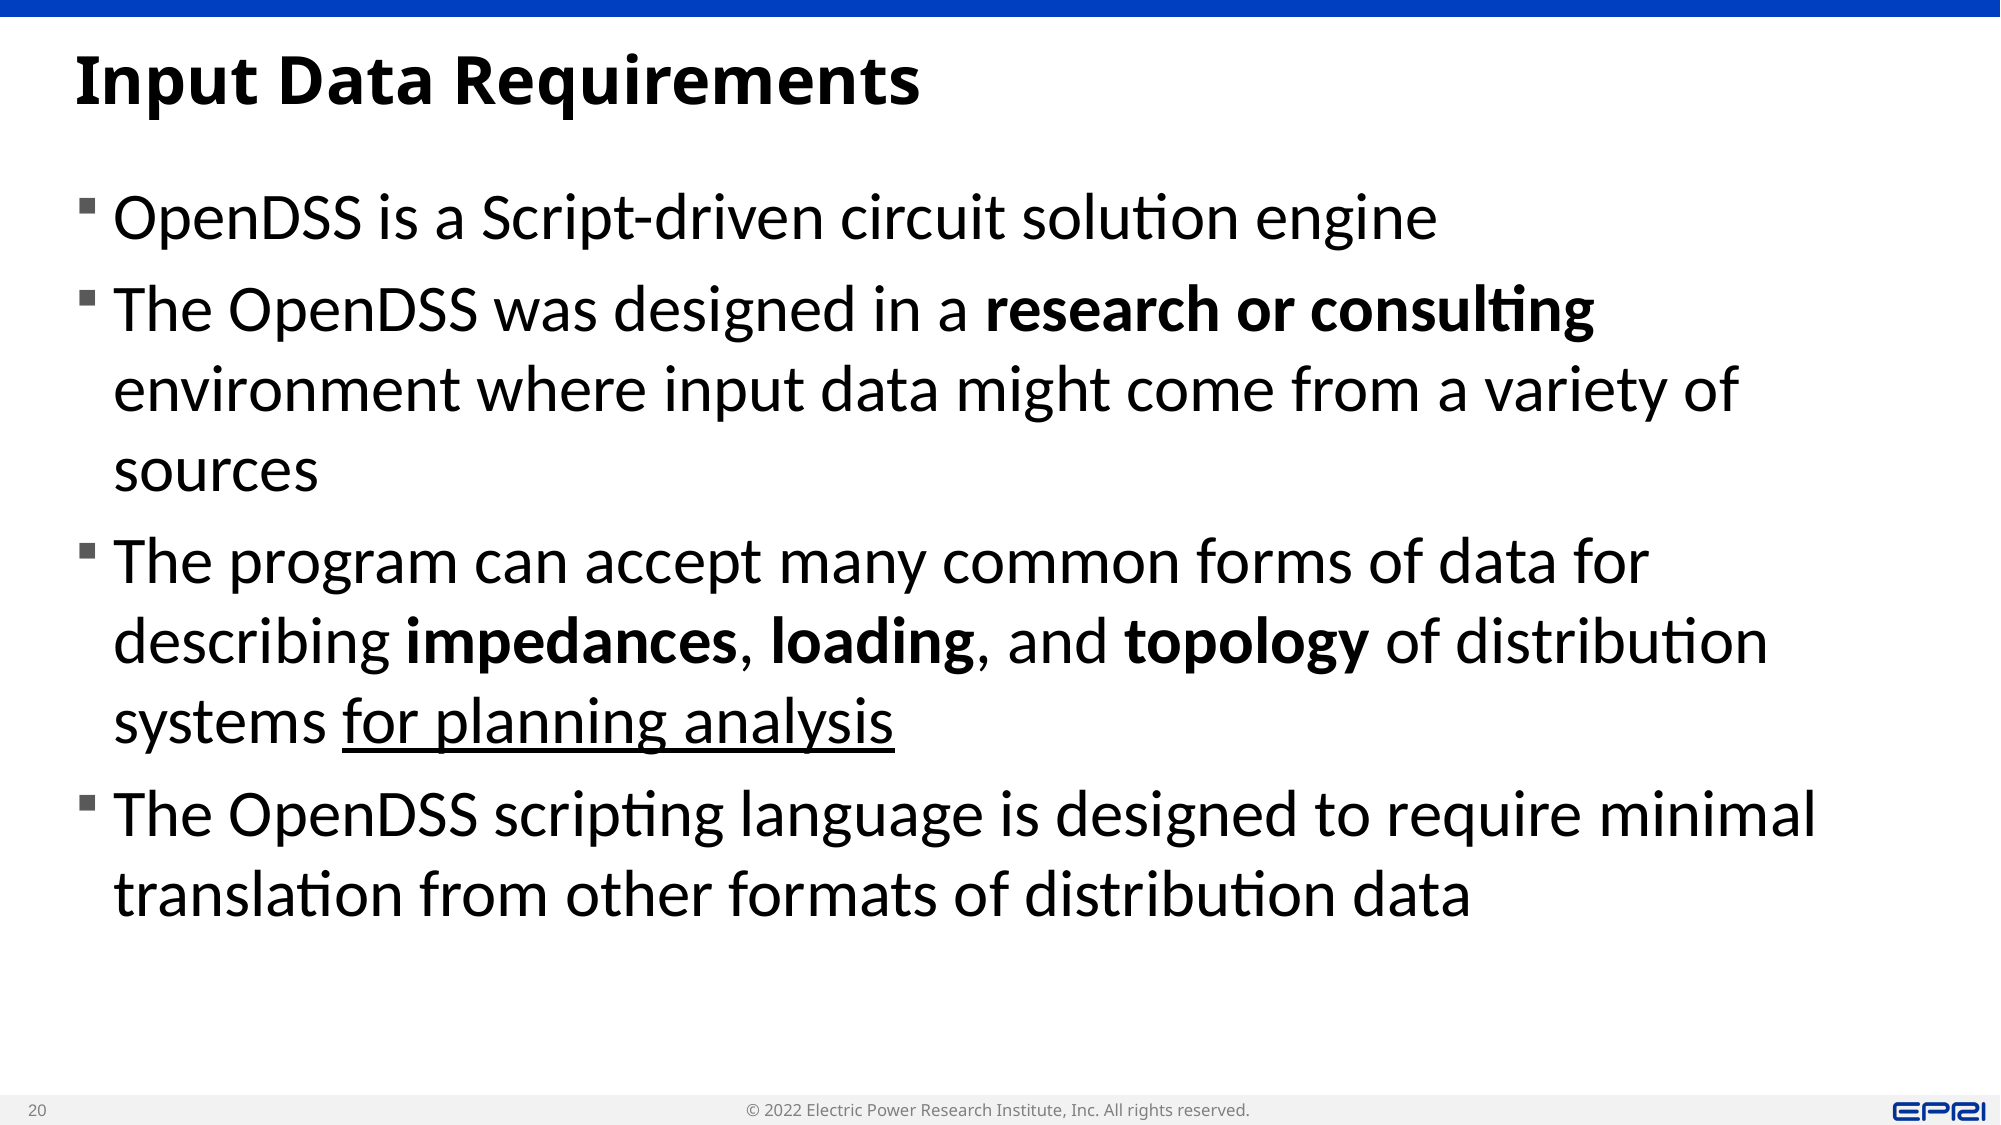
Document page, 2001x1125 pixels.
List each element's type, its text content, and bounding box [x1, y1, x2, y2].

title Input Data Requirements [59, 29, 1936, 151]
list OpenDSS is a Script-driven circuit solution engine The OpenDSS was designed in a research or consulting environment where input data might come from a variety of sources The program can accept many common forms of data for describing impedances, loading, and topology of distribution systems for planning analysis The OpenDSS scripting language is designed to require minimal translation from other formats of distribution data [59, 164, 1941, 1071]
picture [1892, 1102, 1986, 1121]
